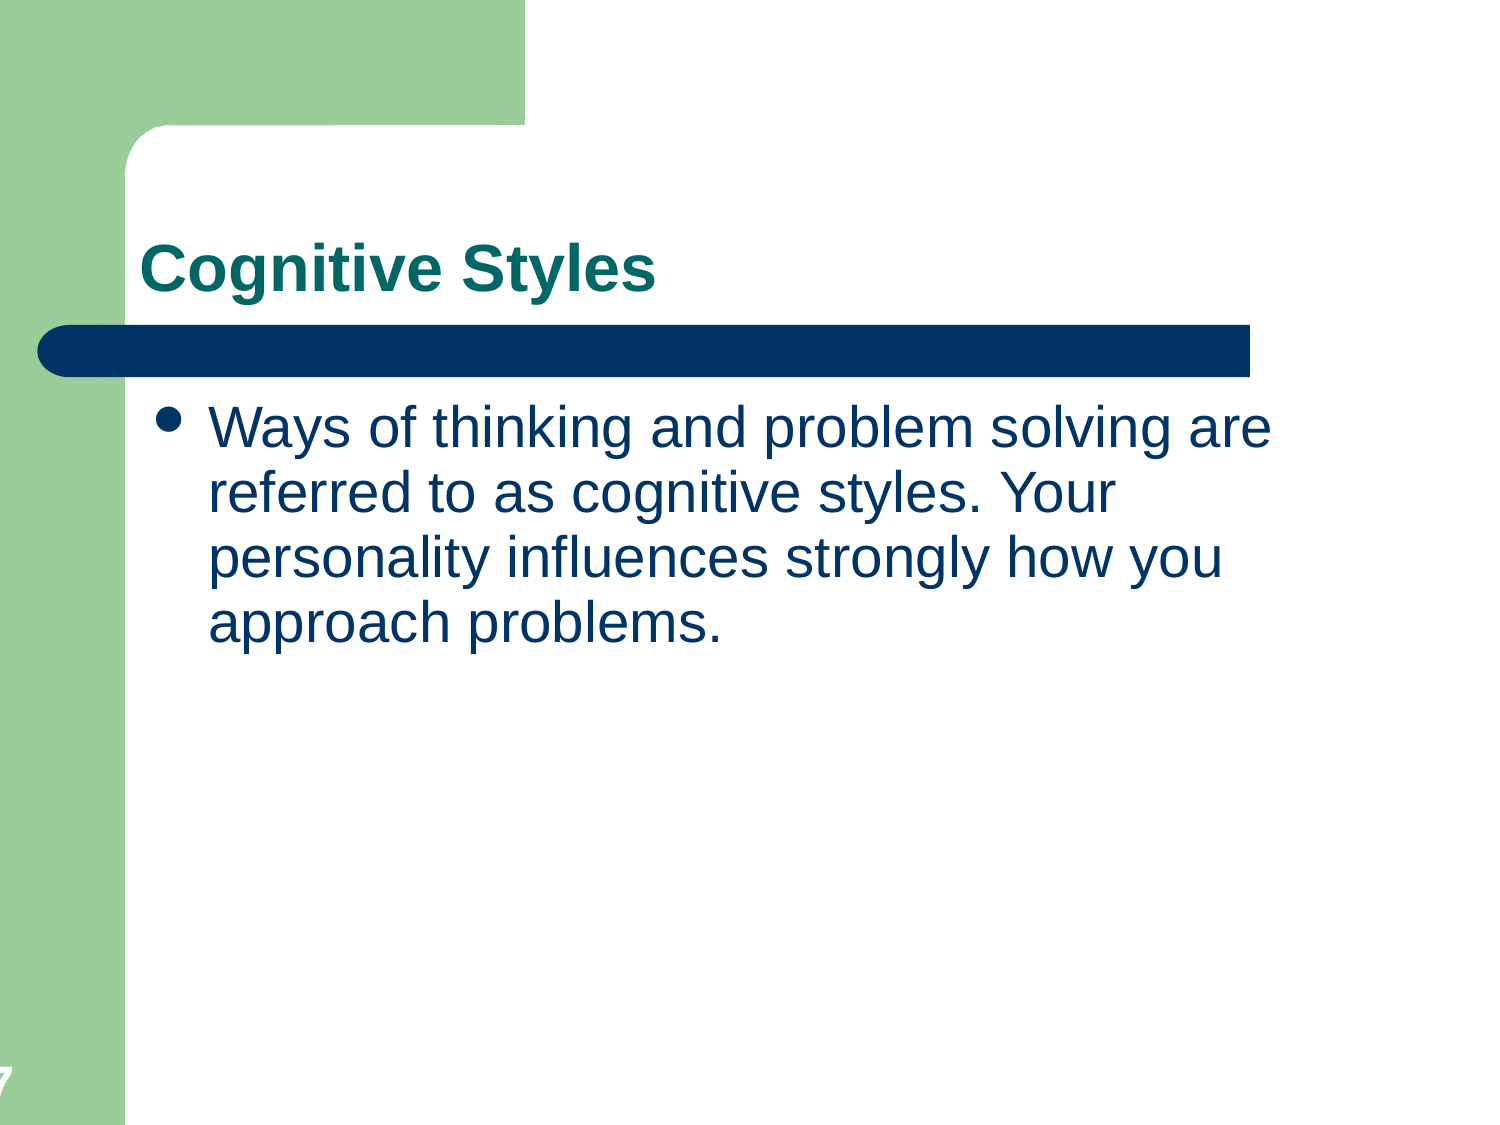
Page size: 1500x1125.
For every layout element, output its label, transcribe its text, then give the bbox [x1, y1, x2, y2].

list Ways of thinking and problem solving are referred to as cognitive styles. Your personality influences strongly how you approach problems. [137, 387, 1400, 999]
slide_number 7 [0, 1044, 56, 1125]
title Cognitive Styles [124, 124, 1426, 313]
